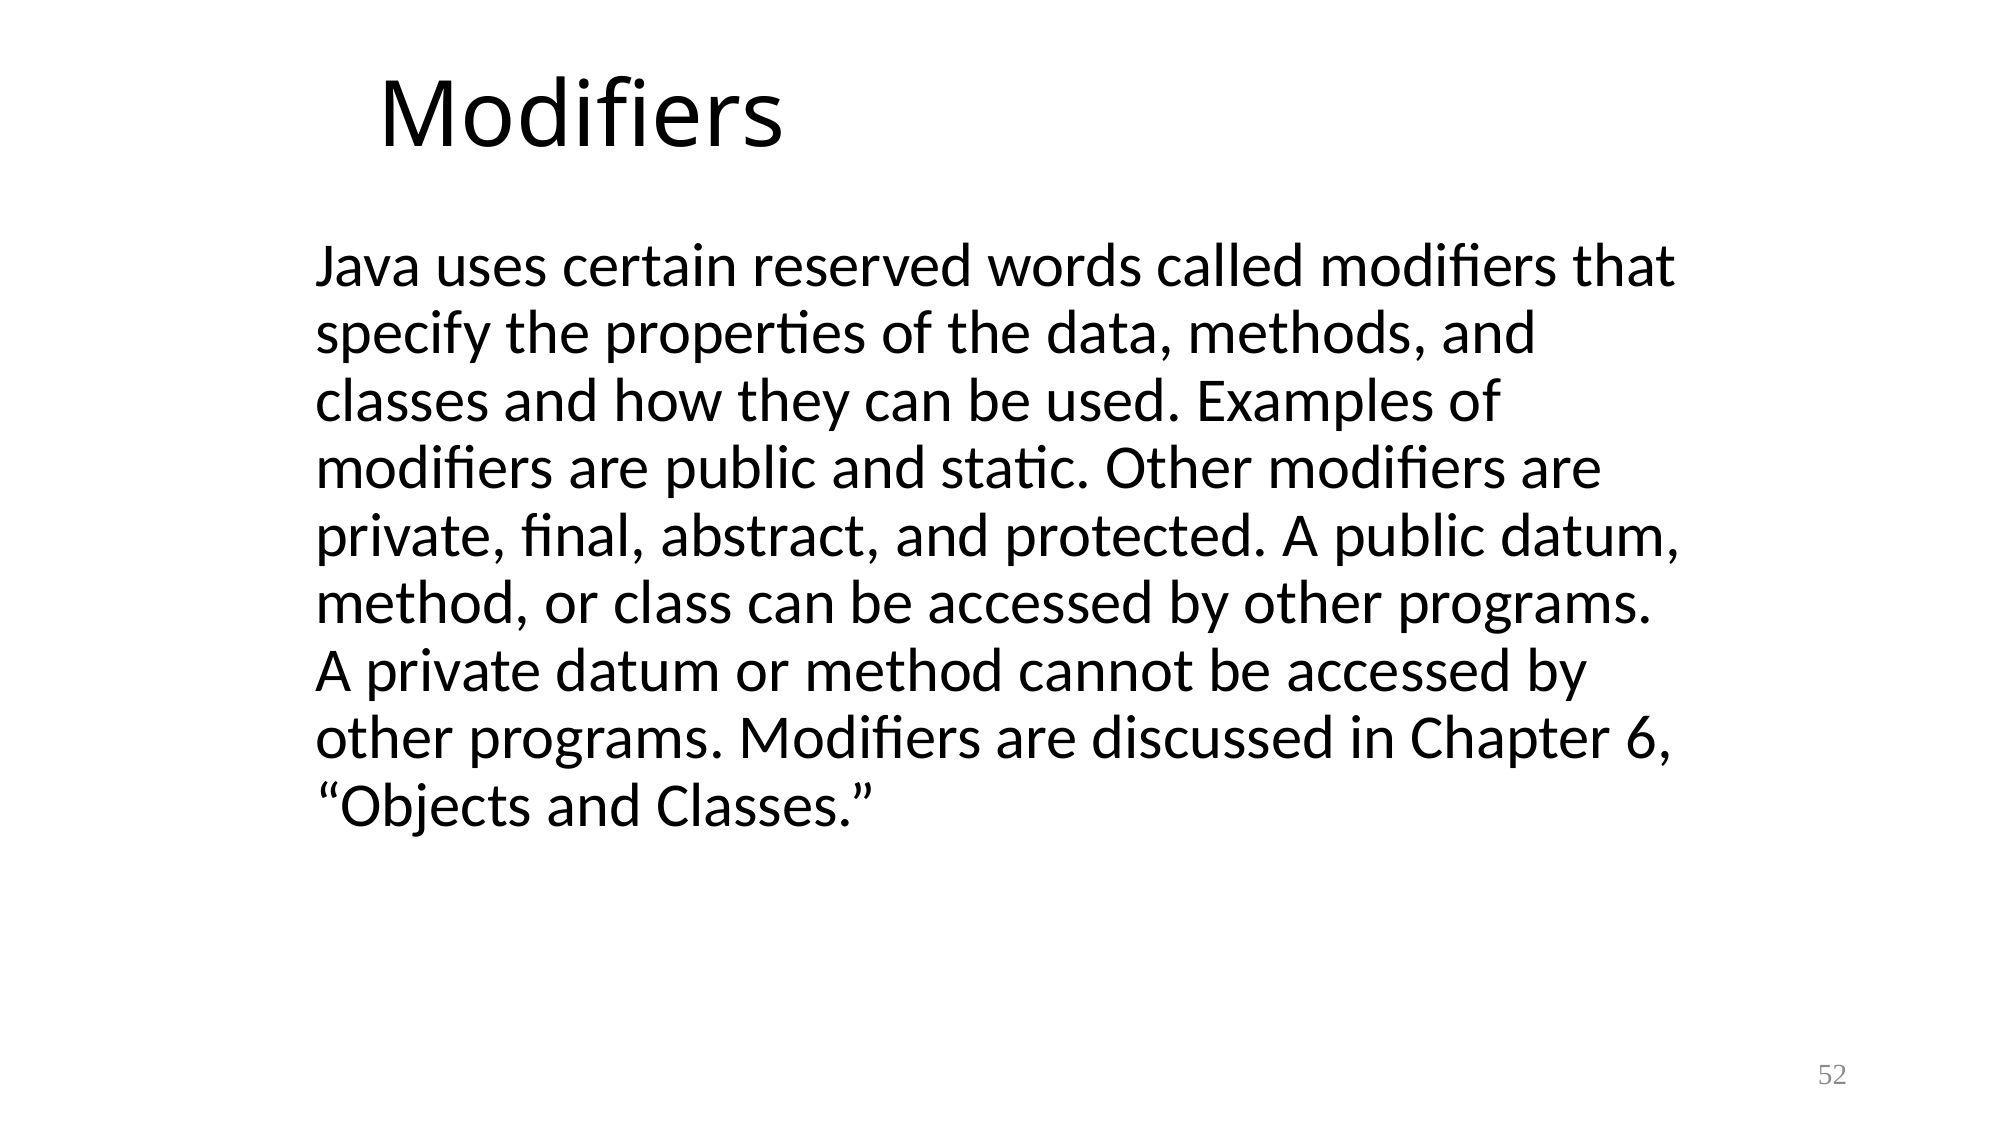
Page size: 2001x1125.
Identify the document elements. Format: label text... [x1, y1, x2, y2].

list Java uses certain reserved words called modifiers that specify the properties of the data, methods, and classes and how they can be used. Examples of modifiers are public and static. Other modifiers are private, final, abstract, and protected. A public datum, method, or class can be accessed by other programs. A private datum or method cannot be accessed by other programs. Modifiers are discussed in Chapter 6, “Objects and Classes.” [300, 224, 1700, 1025]
slide_number 52 [1412, 1042, 1863, 1103]
title Modifiers [362, 0, 1638, 224]
